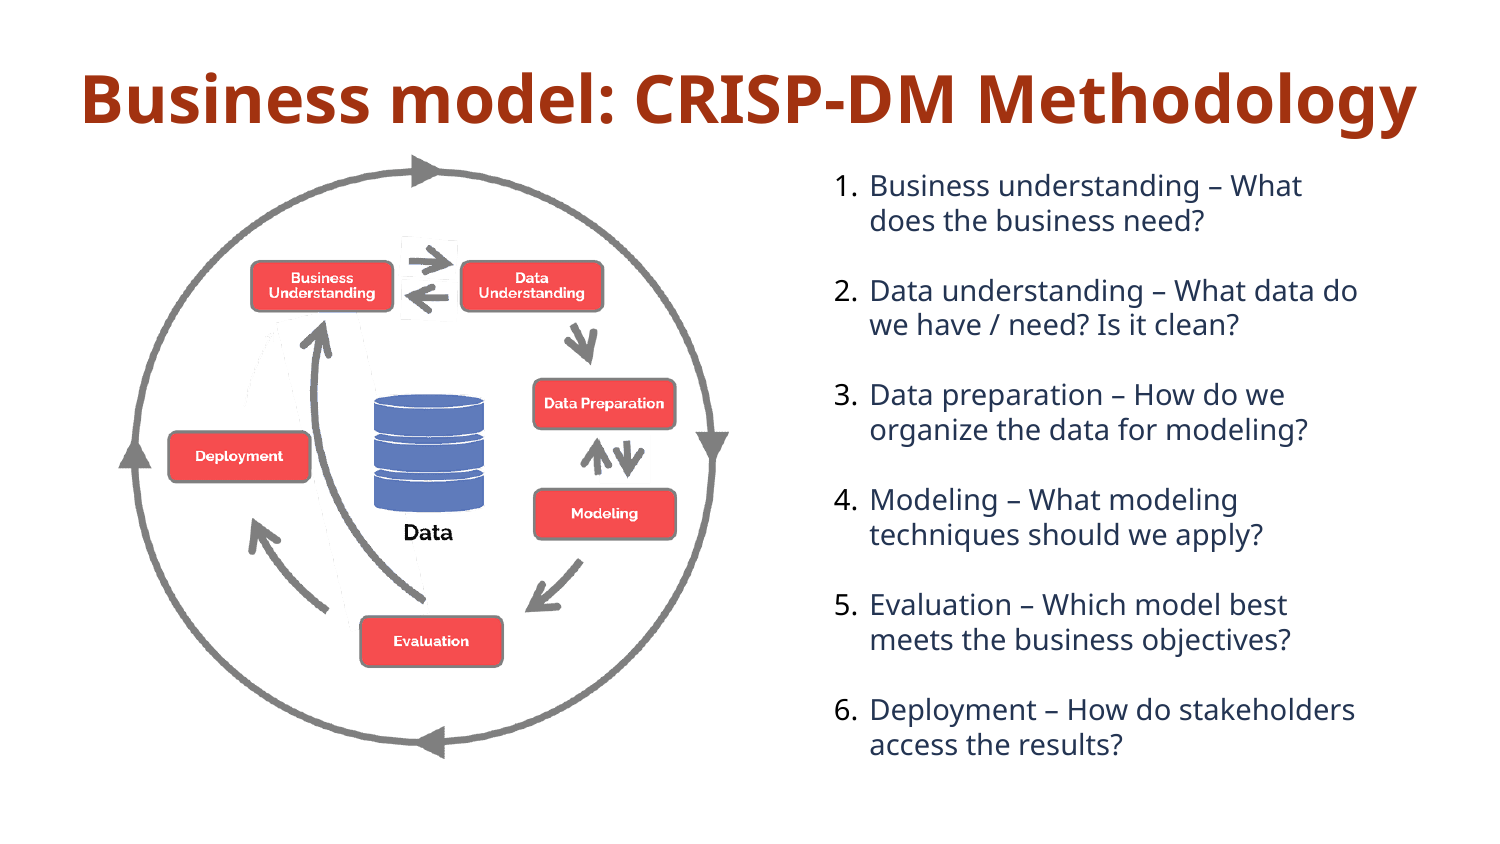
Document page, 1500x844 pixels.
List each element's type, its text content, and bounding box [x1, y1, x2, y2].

text_box Business understanding – What does the business need? Data understanding – What data do we have / need? Is it clean? Data preparation – How do we organize the data for modeling? Modeling – What modeling techniques should we apply? Evaluation – Which model best meets the business objectives? Deployment – How do stakeholders access the results? [818, 124, 1391, 769]
picture [28, 136, 820, 776]
title Business model: CRISP-DM Methodology [62, 55, 1436, 138]
